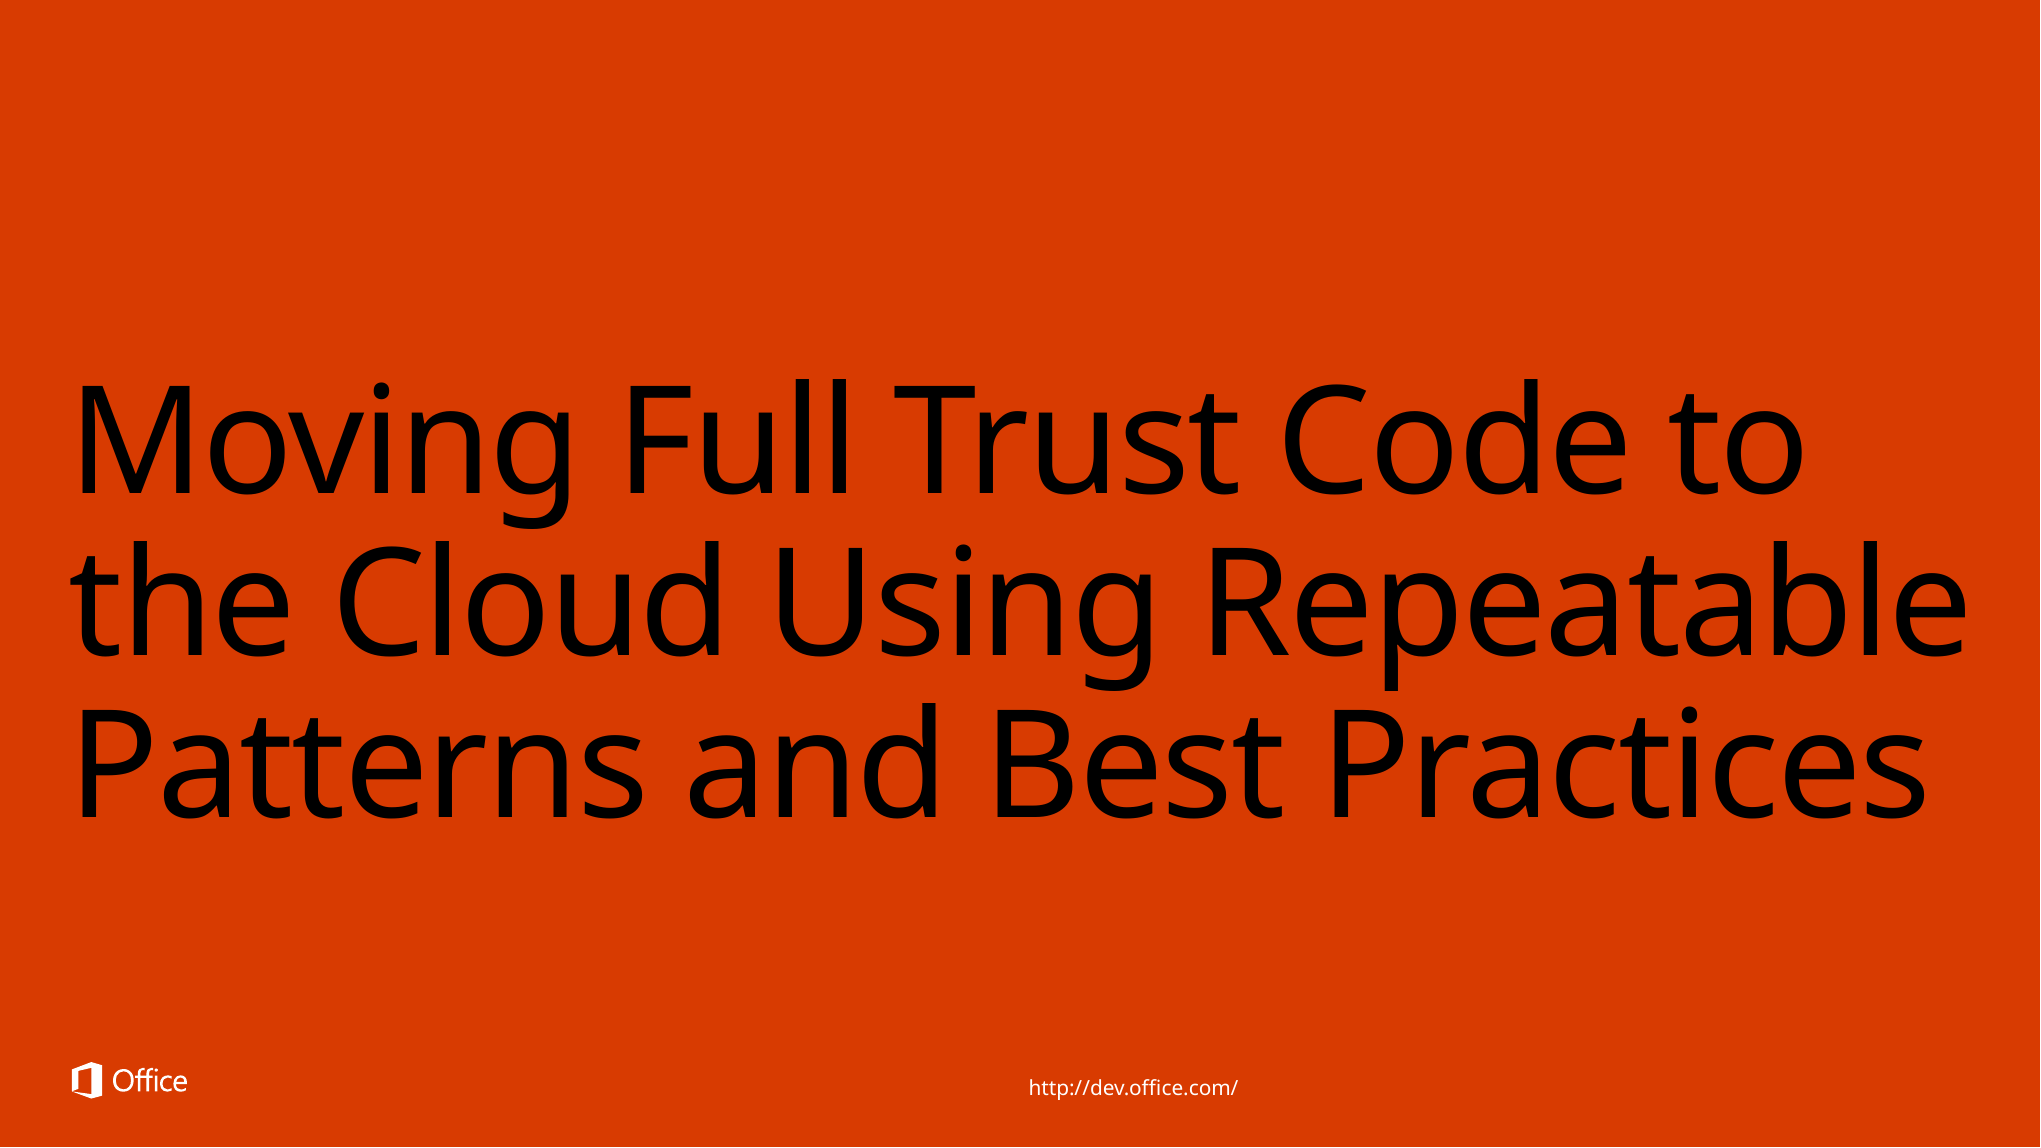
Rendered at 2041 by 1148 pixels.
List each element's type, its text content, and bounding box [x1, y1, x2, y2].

title Moving Full Trust Code to the Cloud Using Repeatable Patterns and Best Practices [45, 348, 1996, 870]
